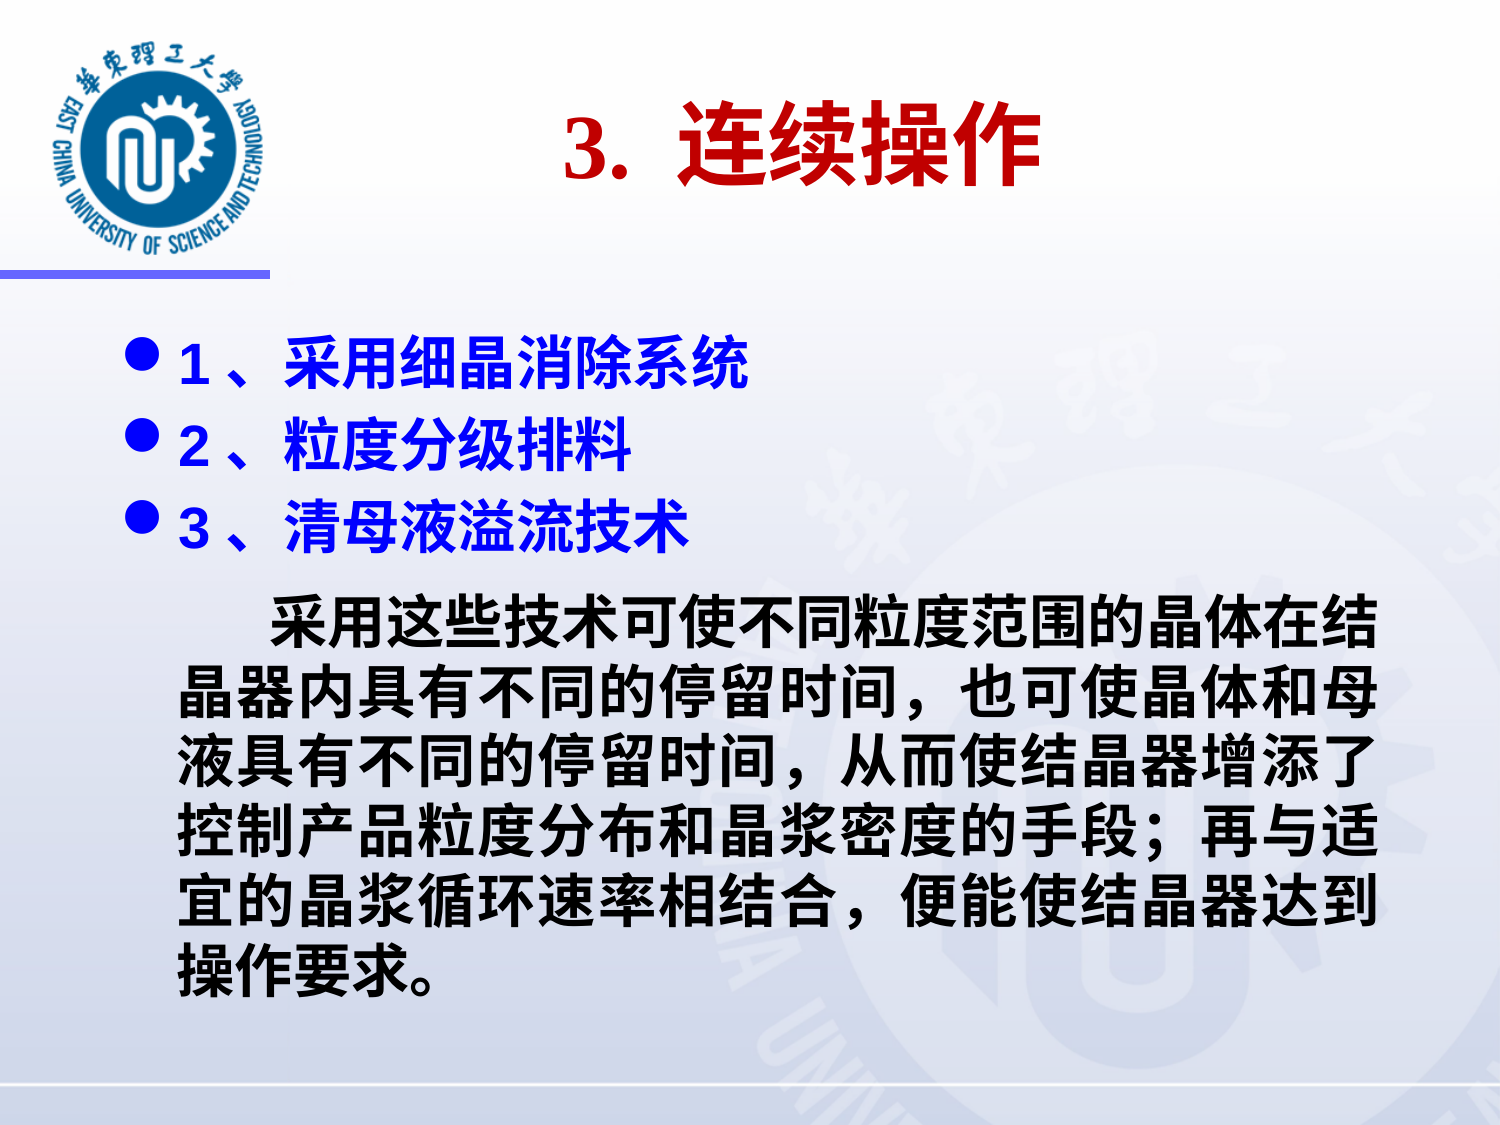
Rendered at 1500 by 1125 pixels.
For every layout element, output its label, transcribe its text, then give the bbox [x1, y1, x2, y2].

text_box 3. 连续操作 [293, 79, 1290, 205]
list 1、采用细晶消除系统 2、粒度分级排料 3、清母液溢流技术 采用这些技术可使不同粒度范围的晶体在结晶器内具有不同的停留时间，也可使晶体和母液具有不同的停留时间，从而使结晶器增添了控制产品粒度分布和晶浆密度的手段；再与适宜的晶浆循环速率相结合，便能使结晶器达到操作要求。 [105, 318, 1395, 1028]
picture [0, 0, 1500, 1125]
